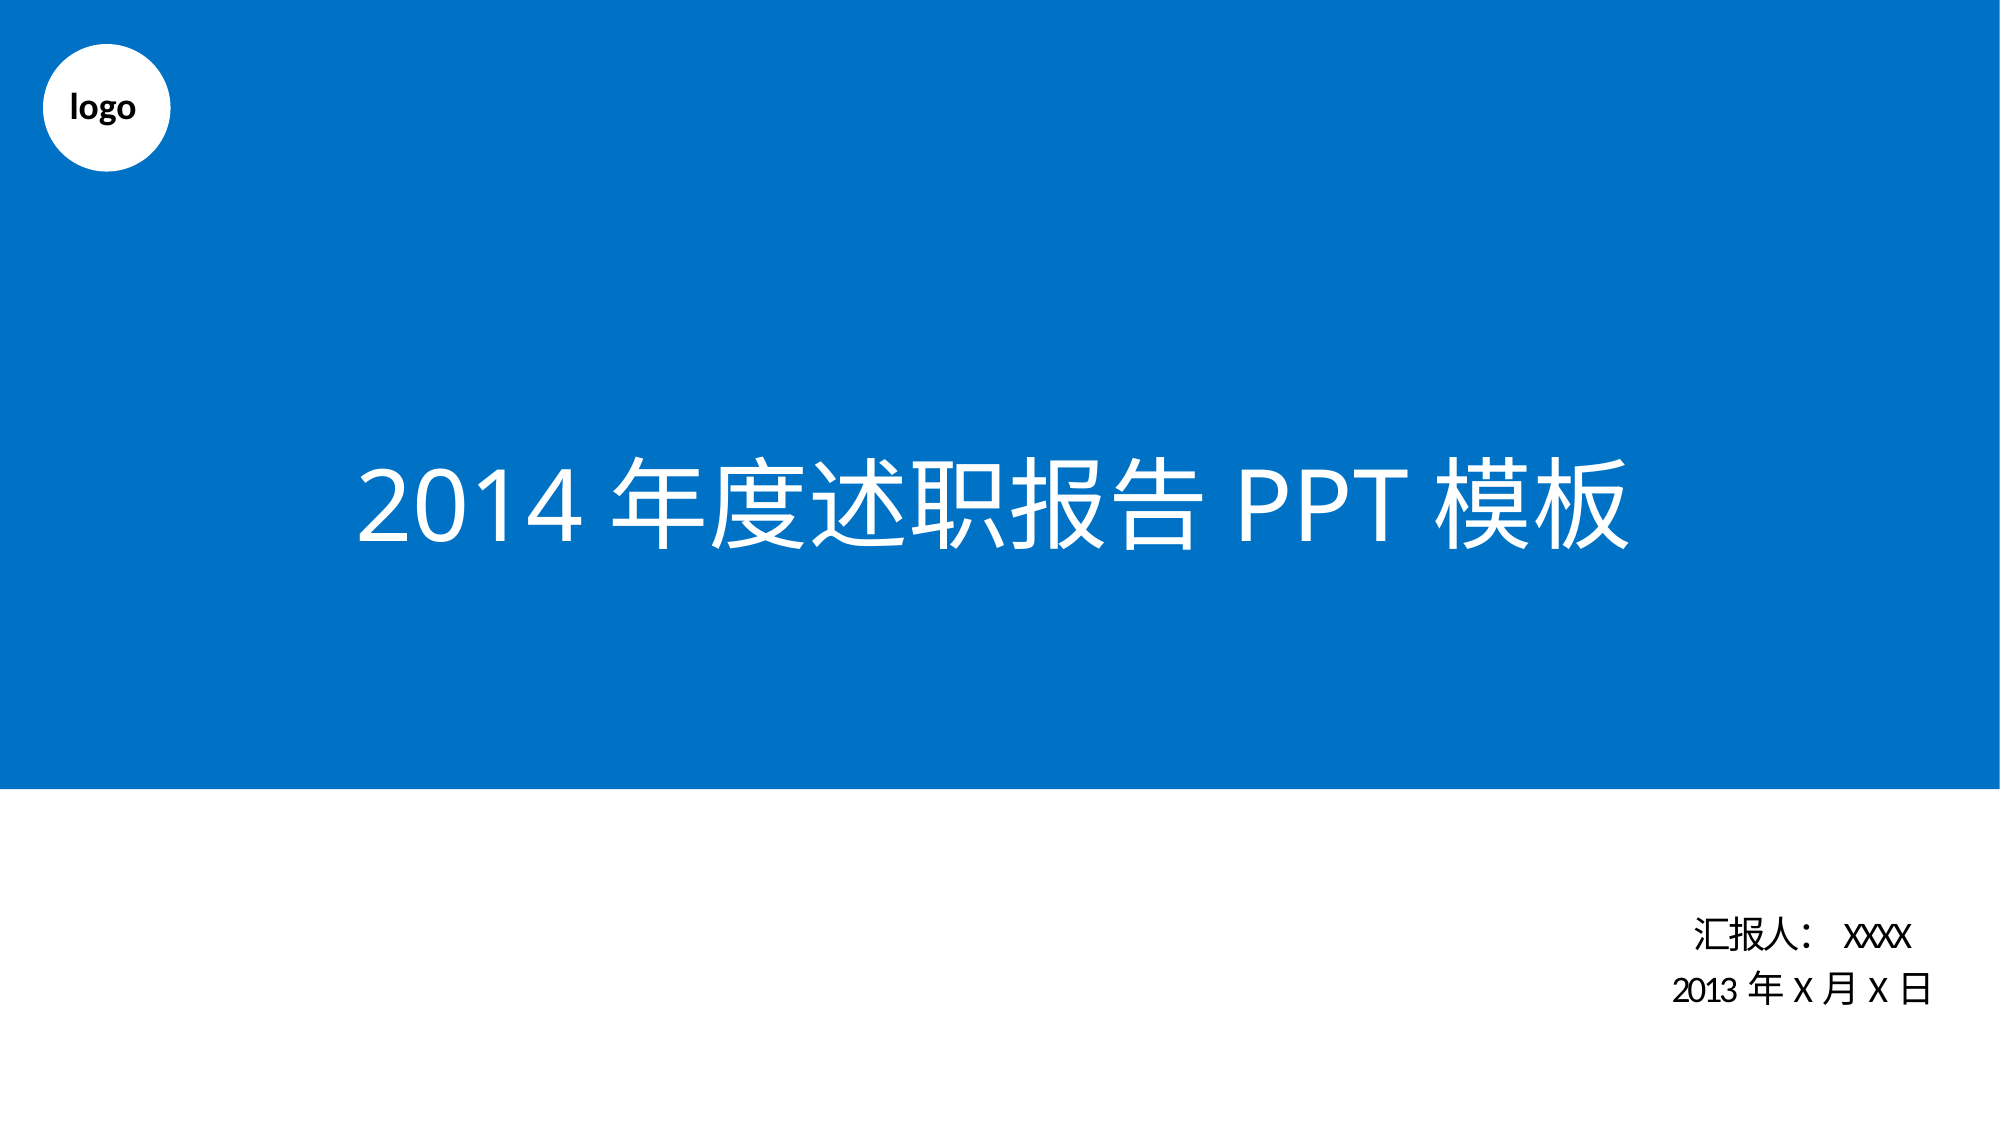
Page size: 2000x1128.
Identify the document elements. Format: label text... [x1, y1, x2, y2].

text_box 汇报人：XXXX 2013年X月X日 [1555, 894, 2000, 1018]
text_box logo [54, 74, 154, 134]
text_box [0, 0, 2000, 791]
text_box [40, 41, 173, 174]
text_box 2014年度述职报告PPT模板 [173, 433, 1815, 569]
